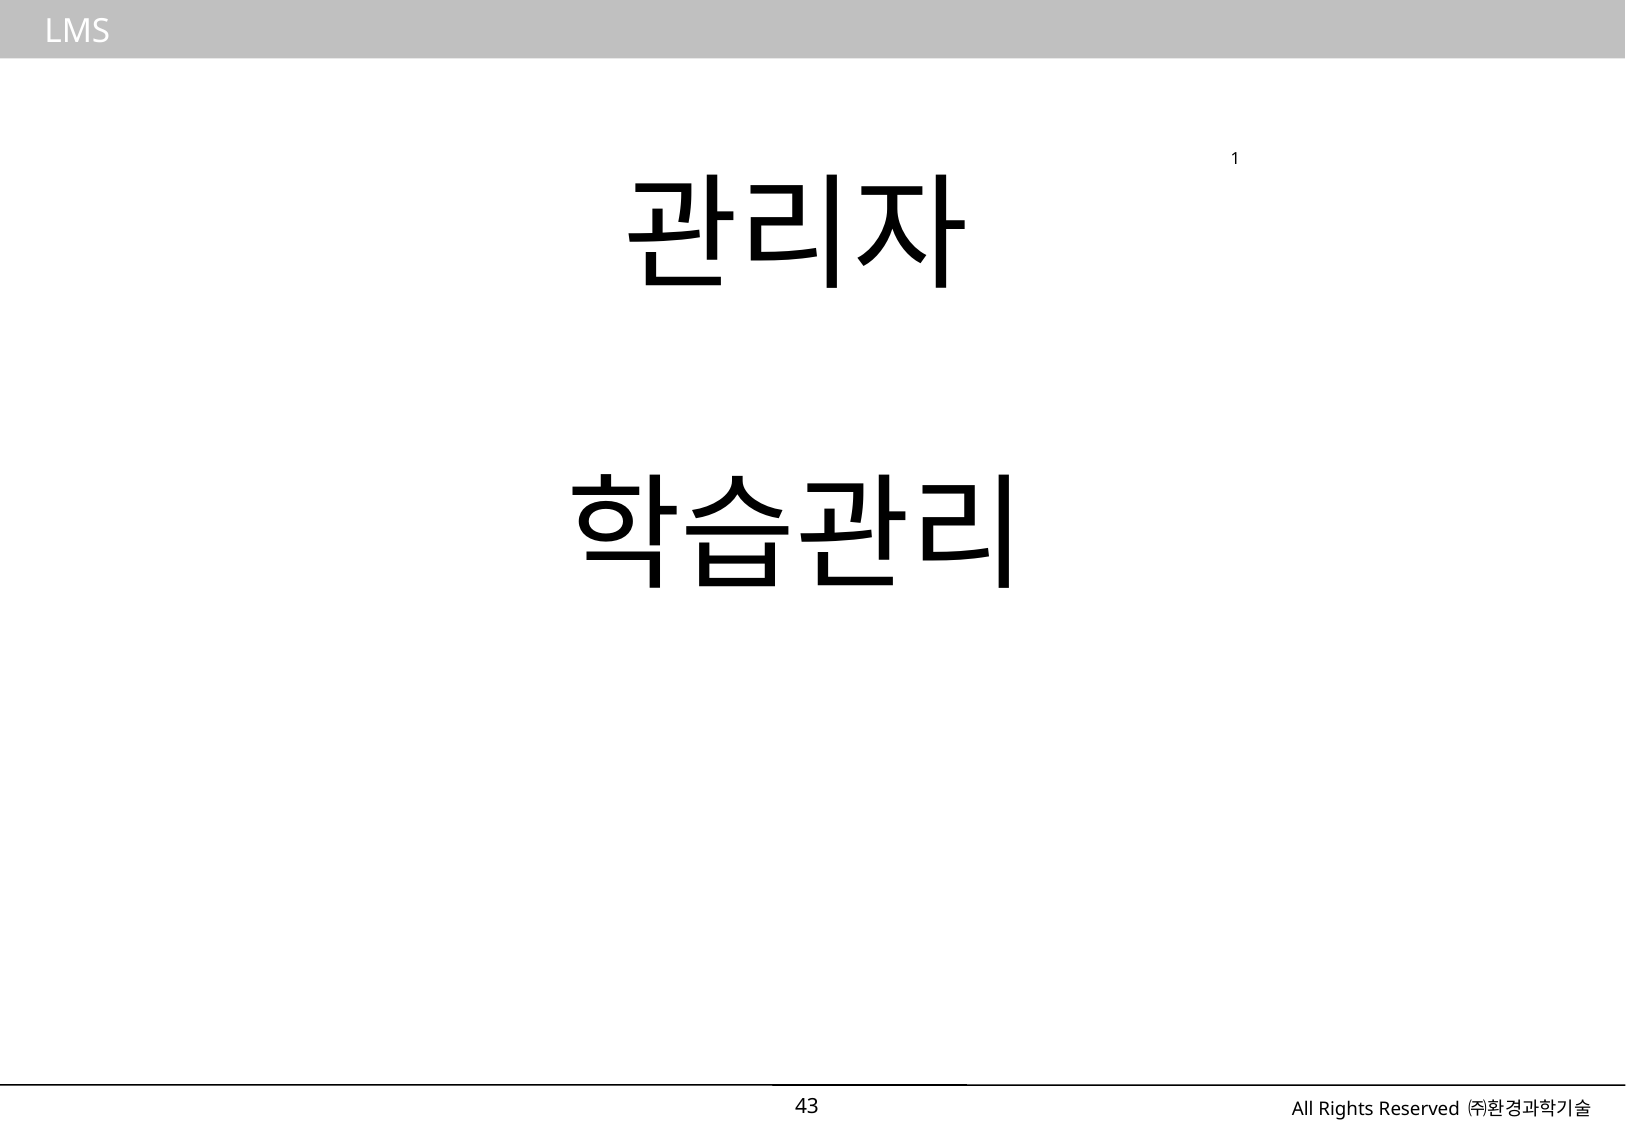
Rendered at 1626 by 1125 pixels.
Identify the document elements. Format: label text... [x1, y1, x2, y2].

title 관리자 학습관리 [186, 219, 1406, 612]
text_box 1 [1105, 140, 1247, 176]
text_box LMS [29, 0, 597, 57]
